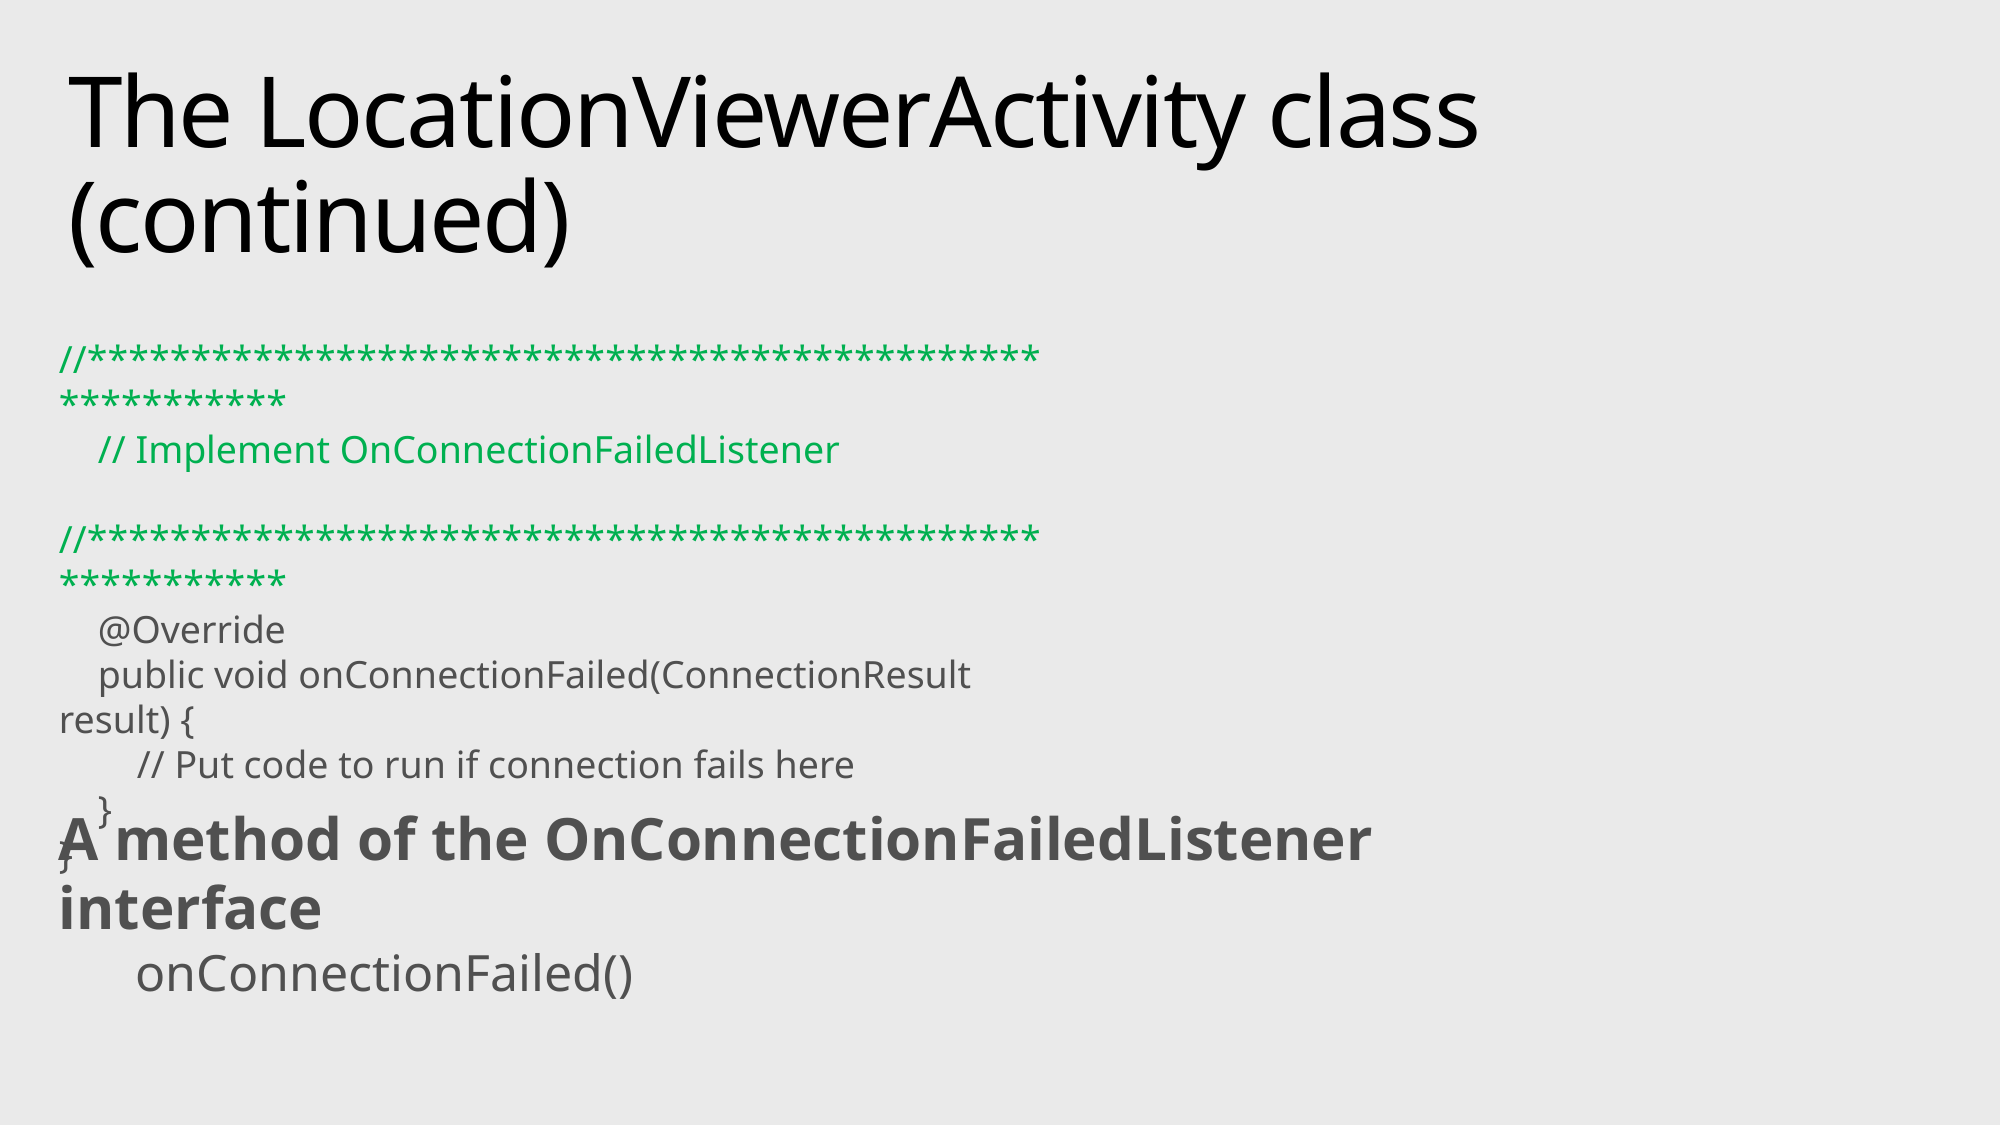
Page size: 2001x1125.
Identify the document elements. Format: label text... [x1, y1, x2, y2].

text_box A method of the OnConnectionFailedListener interface onConnectionFailed() [44, 794, 1491, 1009]
title The LocationViewerActivity class (continued) [44, 47, 1957, 196]
text_box //********************************************************* // Implement OnConnectionFailedListener //********************************************************* @Override public void onConnectionFailed(ConnectionResult result) { // Put code to run if connection fails here } } [44, 283, 1060, 794]
